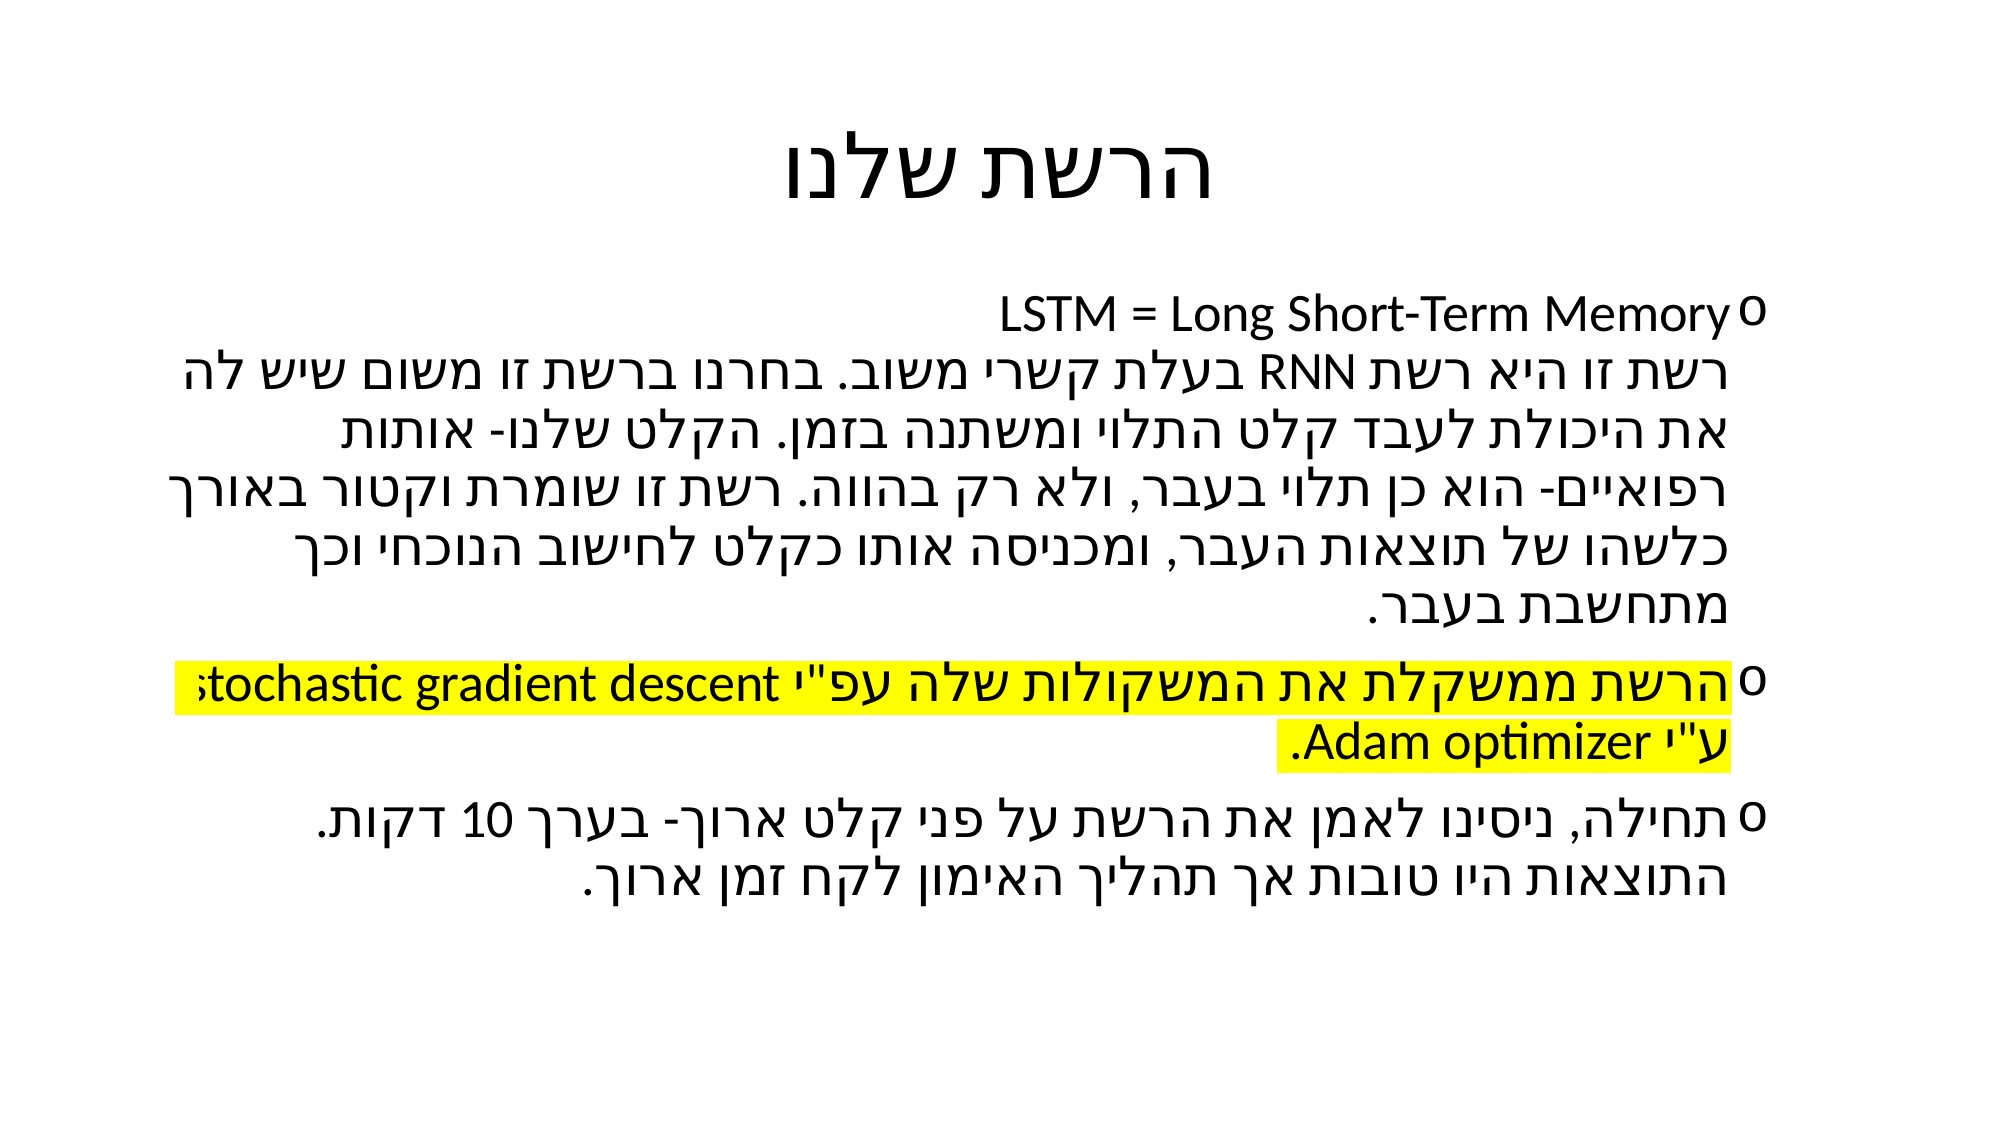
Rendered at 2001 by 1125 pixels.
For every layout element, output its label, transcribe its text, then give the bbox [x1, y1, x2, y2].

title הרשת שלנו [137, 59, 1863, 278]
list LSTM = Long Short-Term Memory רשת זו היא רשת RNN בעלת קשרי משוב. בחרנו ברשת זו משום שיש לה את היכולת לעבד קלט התלוי ומשתנה בזמן. הקלט שלנו- אותות רפואיים- הוא כן תלוי בעבר, ולא רק בהווה. רשת זו שומרת וקטור באורך כלשהו של תוצאות העבר, ומכניסה אותו כקלט לחישוב הנוכחי וכך מתחשבת בעבר. הרשת ממשקלת את המשקולות שלה עפ"י stochastic gradient descent ע"י Adam optimizer. תחילה, ניסינו לאמן את הרשת על פני קלט ארוך- בערך 10 דקות. התוצאות היו טובות אך תהליך האימון לקח זמן ארוך. [137, 277, 1782, 921]
